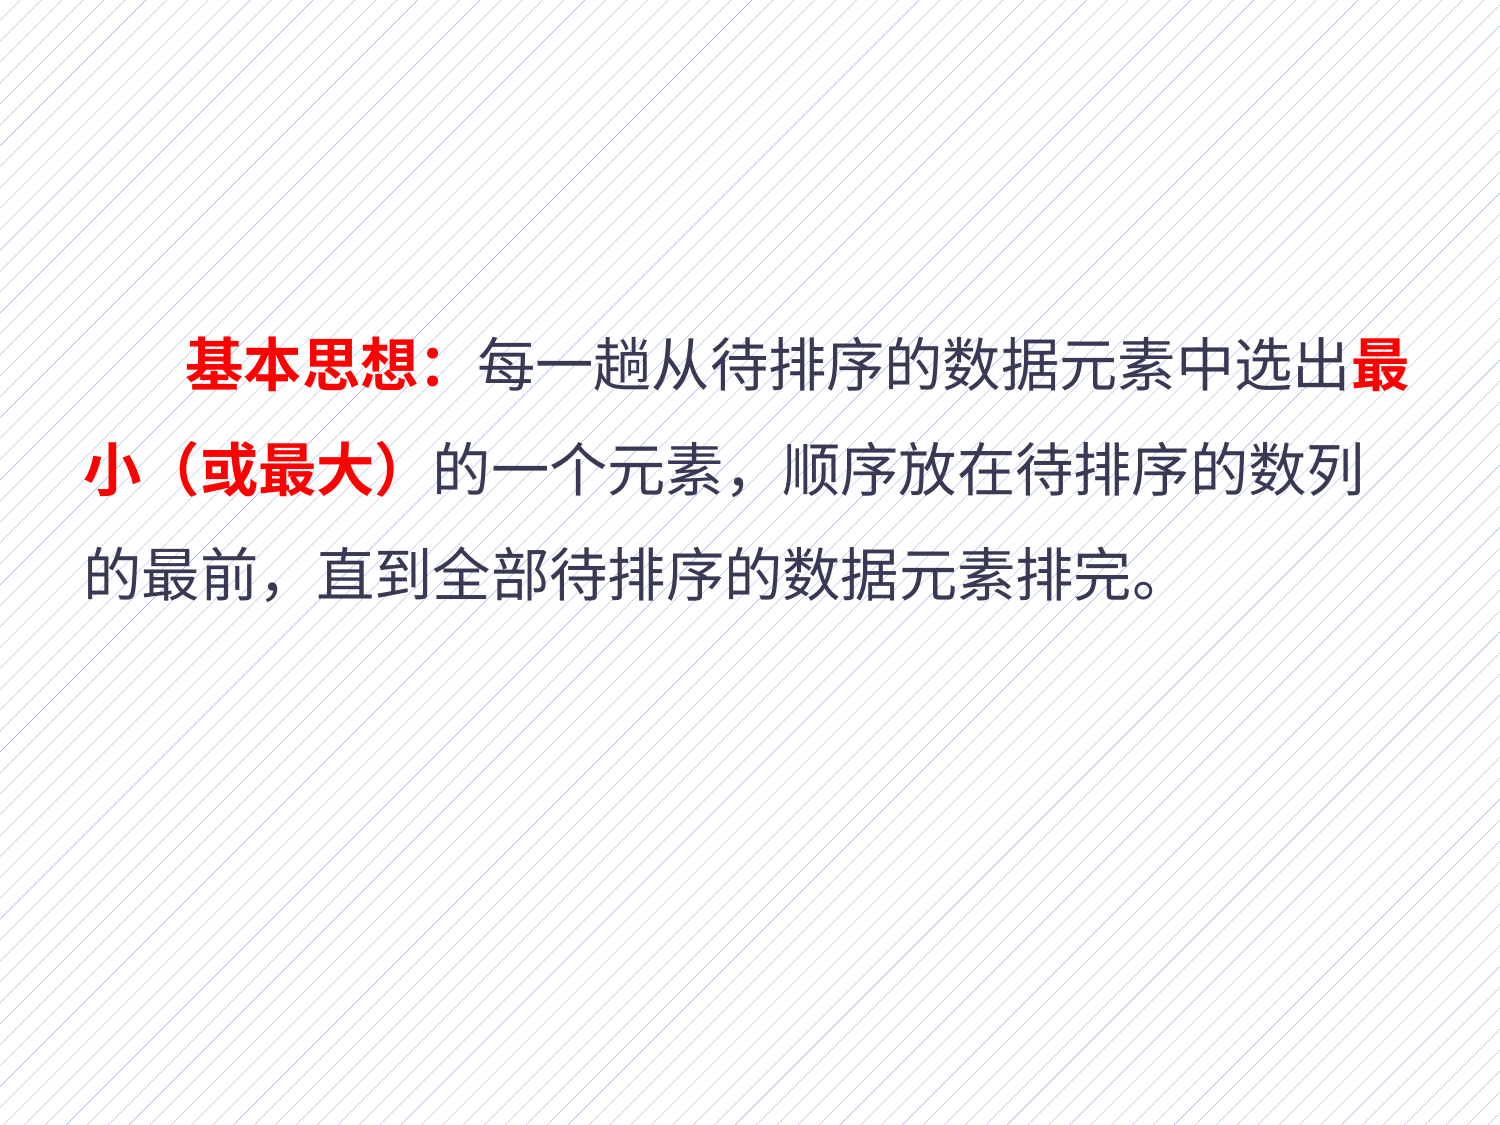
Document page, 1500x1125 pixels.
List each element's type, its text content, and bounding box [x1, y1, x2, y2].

text_box 基本思想：每一趟从待排序的数据元素中选出最小（或最大）的一个元素，顺序放在待排序的数列的最前，直到全部待排序的数据元素排完。 [68, 225, 1432, 720]
